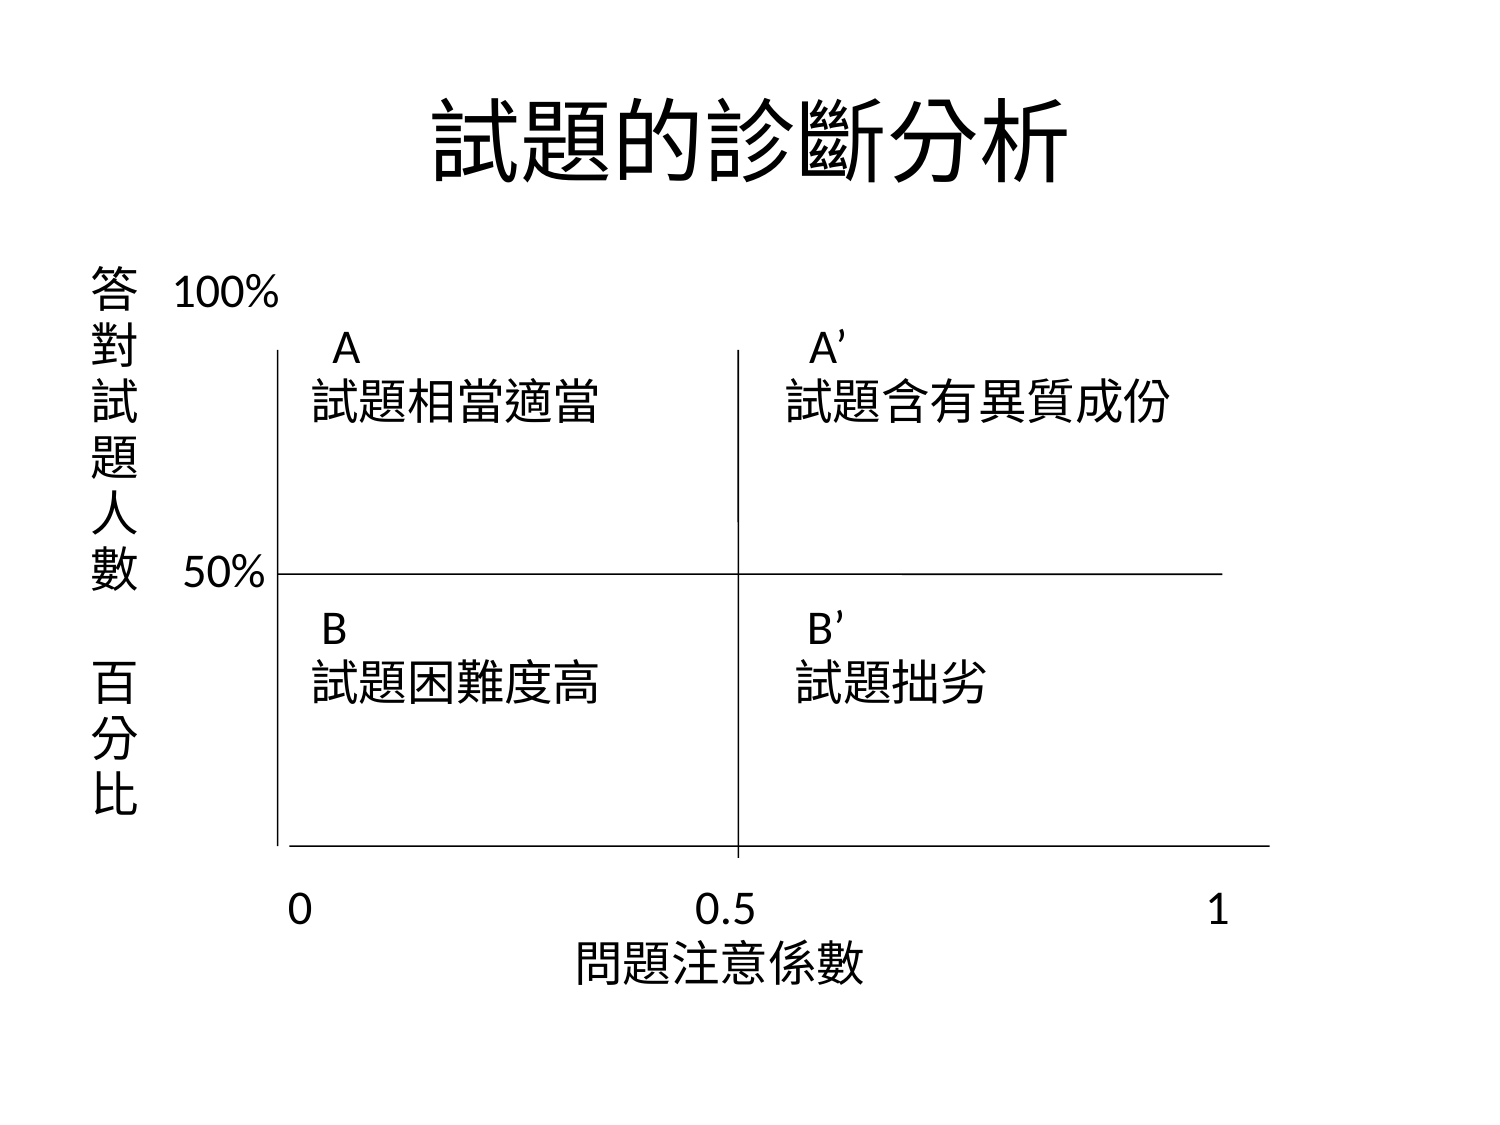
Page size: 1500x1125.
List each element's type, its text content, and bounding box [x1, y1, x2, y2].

title 試題的診斷分析 [75, 45, 1425, 233]
list 答 100% 對 A A’ 試 試題相當適當 試題含有異質成份 題 人 數 50% B B’ 百 試題困難度高 試題拙劣 分 比 0 0.5 1 問題注意係數 [75, 262, 1425, 1005]
